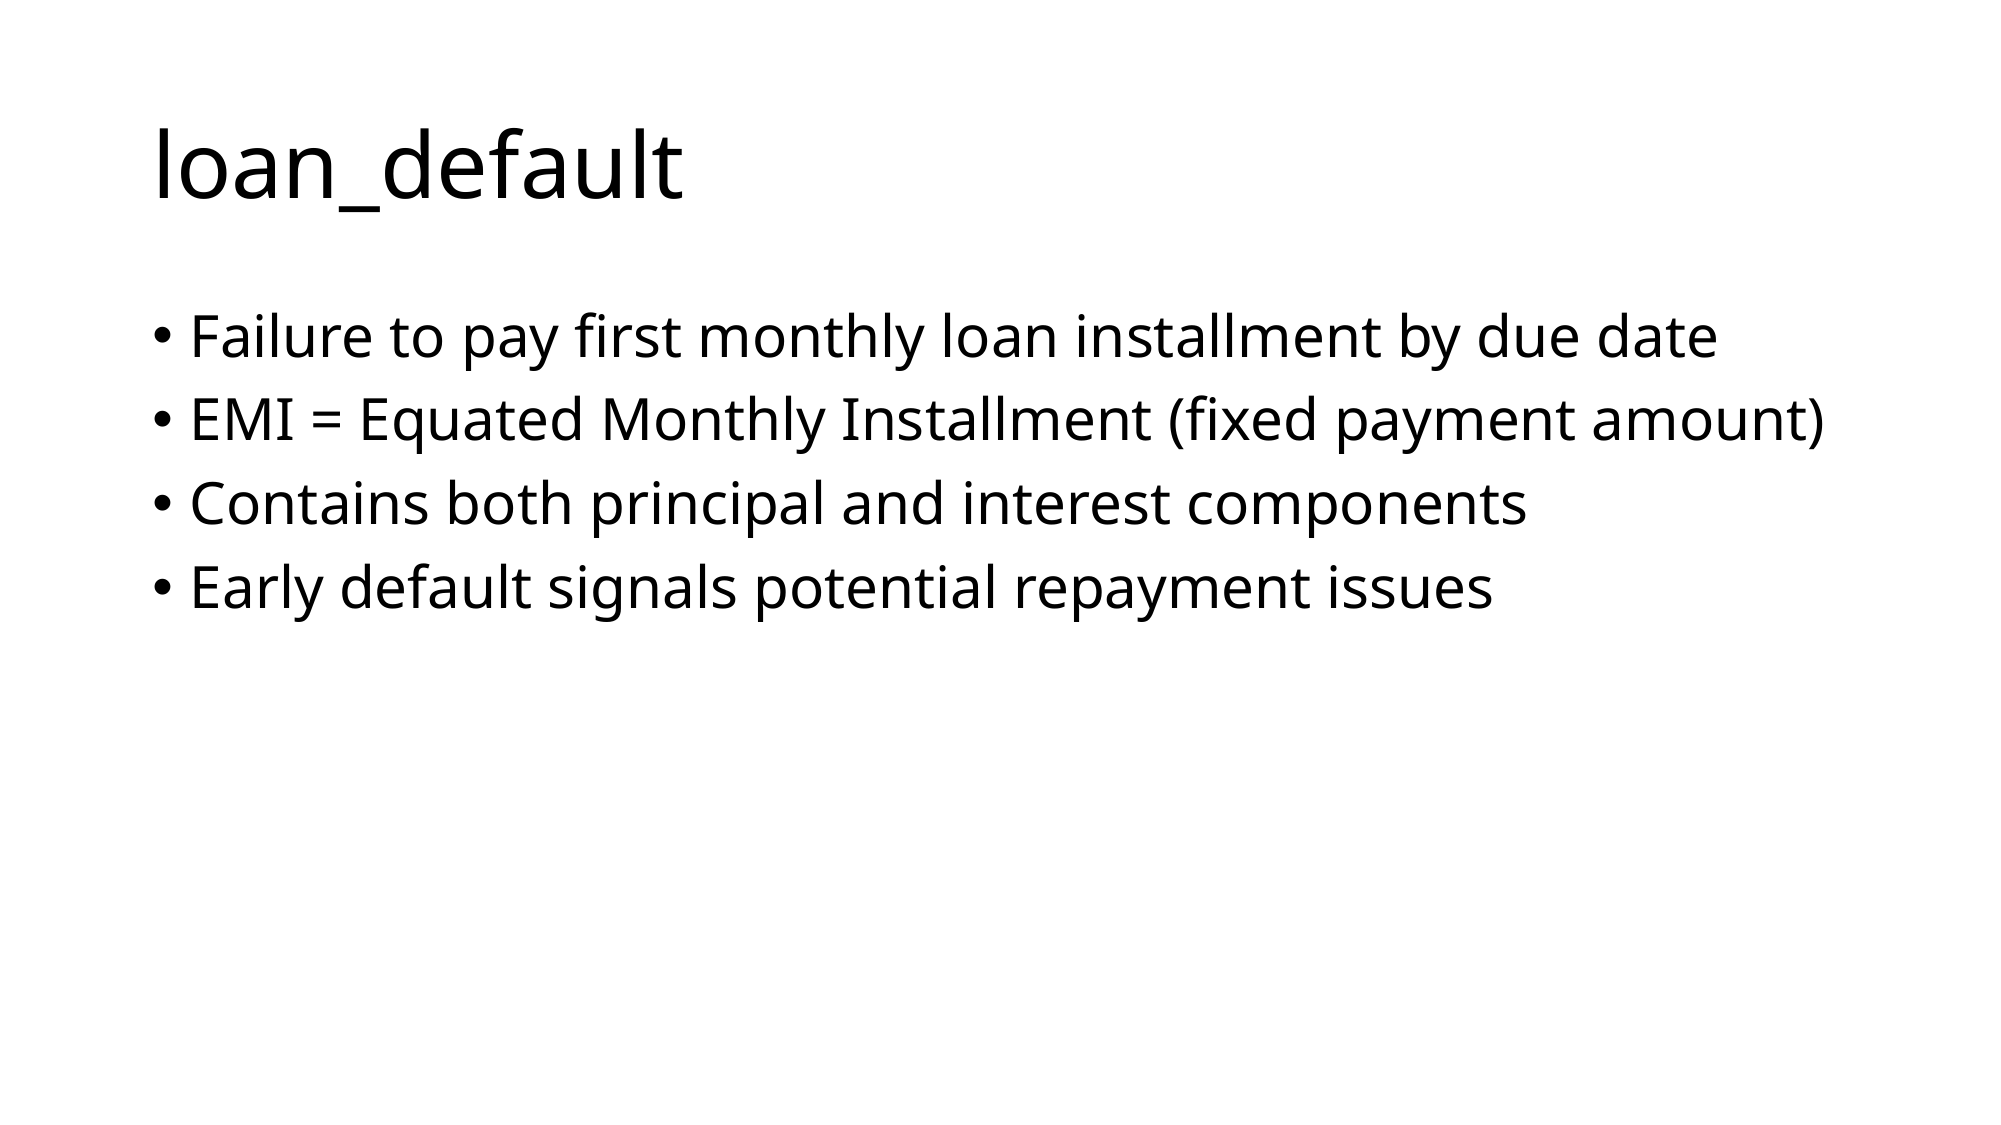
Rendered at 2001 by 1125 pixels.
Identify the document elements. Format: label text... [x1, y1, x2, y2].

list Failure to pay first monthly loan installment by due date EMI = Equated Monthly Installment (fixed payment amount) Contains both principal and interest components Early default signals potential repayment issues [137, 299, 1863, 1014]
title loan_default [137, 59, 1863, 278]
